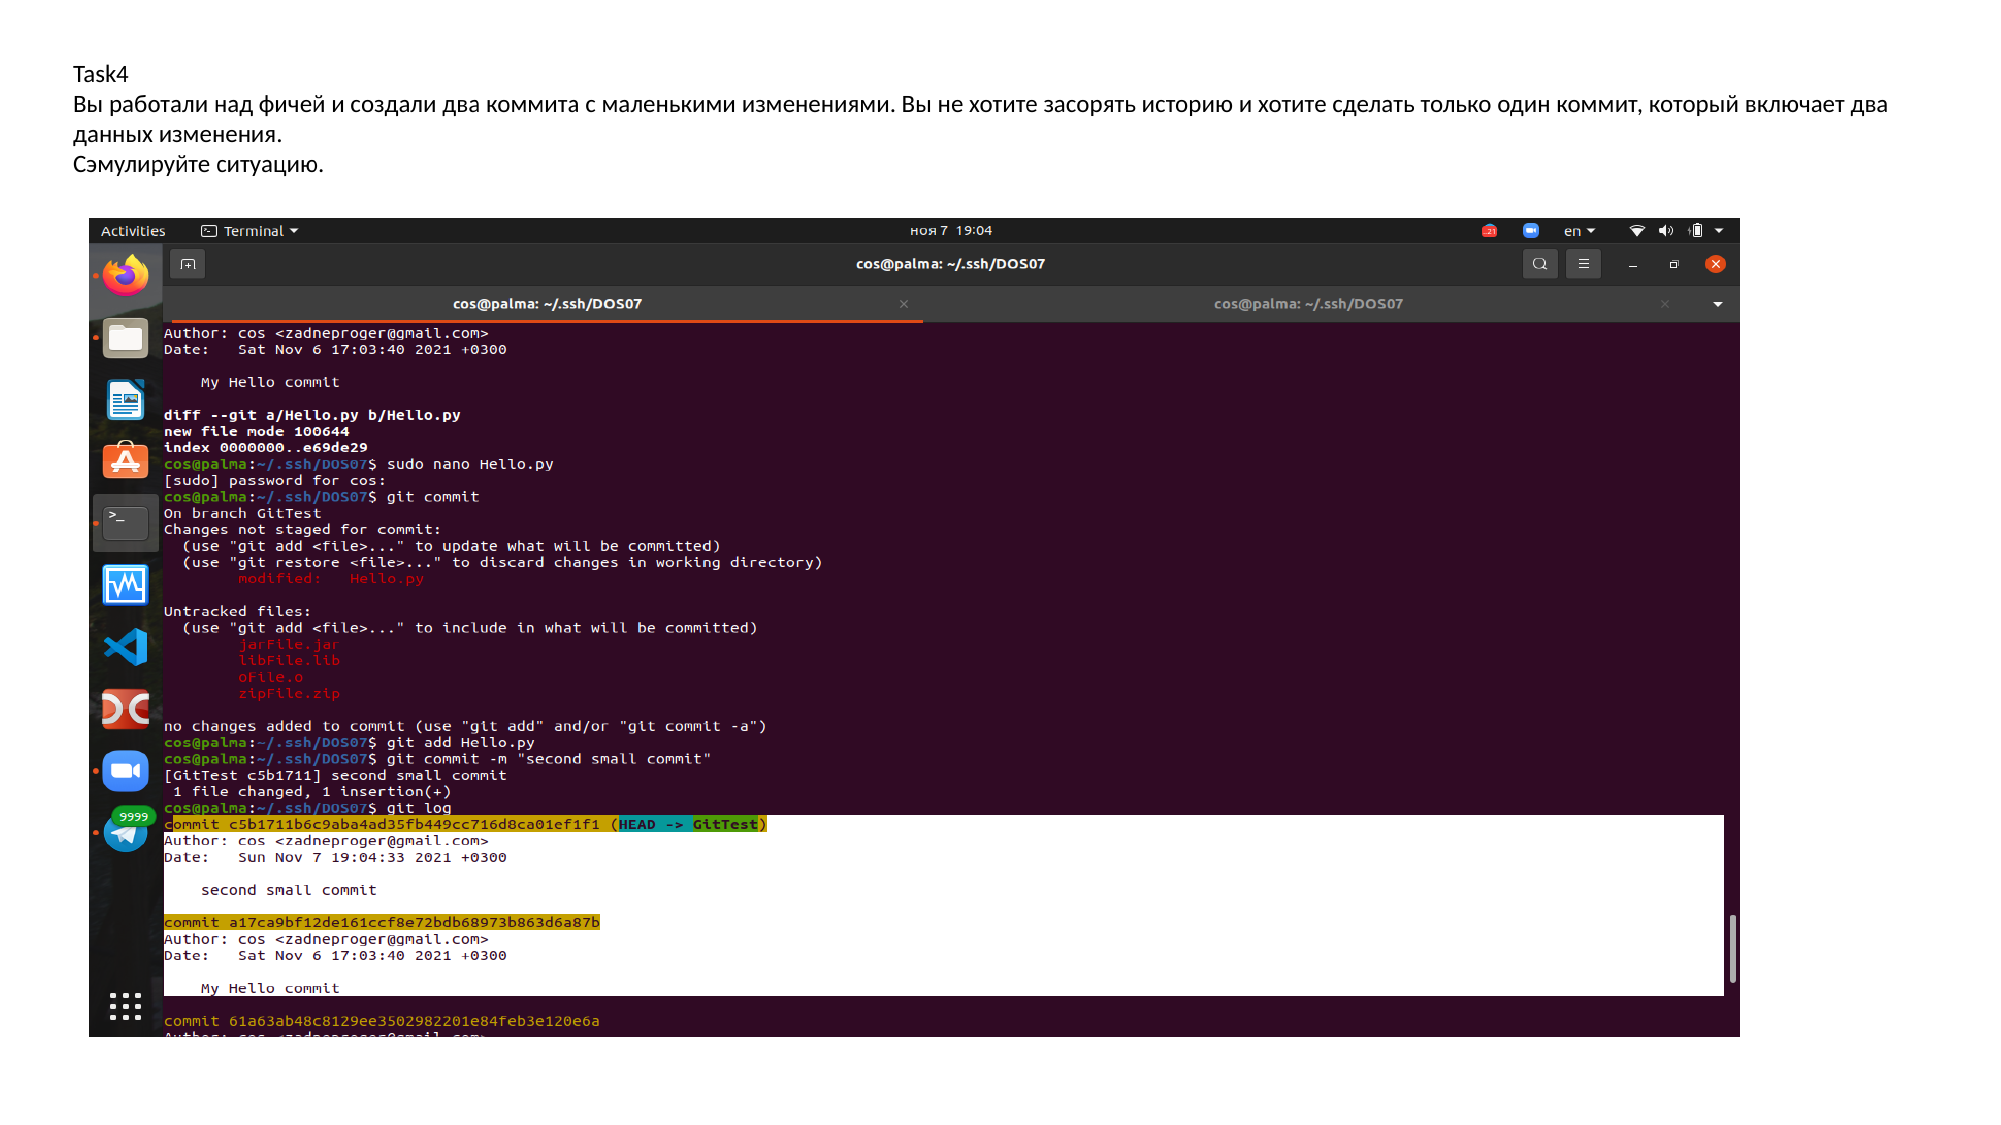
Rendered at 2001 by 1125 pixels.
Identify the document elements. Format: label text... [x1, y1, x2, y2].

text_box Task4 Вы работали над фичей и создали два коммита с маленькими изменениями. Вы не хотите засорять историю и хотите сделать только один коммит, который включает два данных изменения. Сэмулируйте ситуацию. [58, 49, 1935, 185]
picture [89, 218, 1740, 1037]
